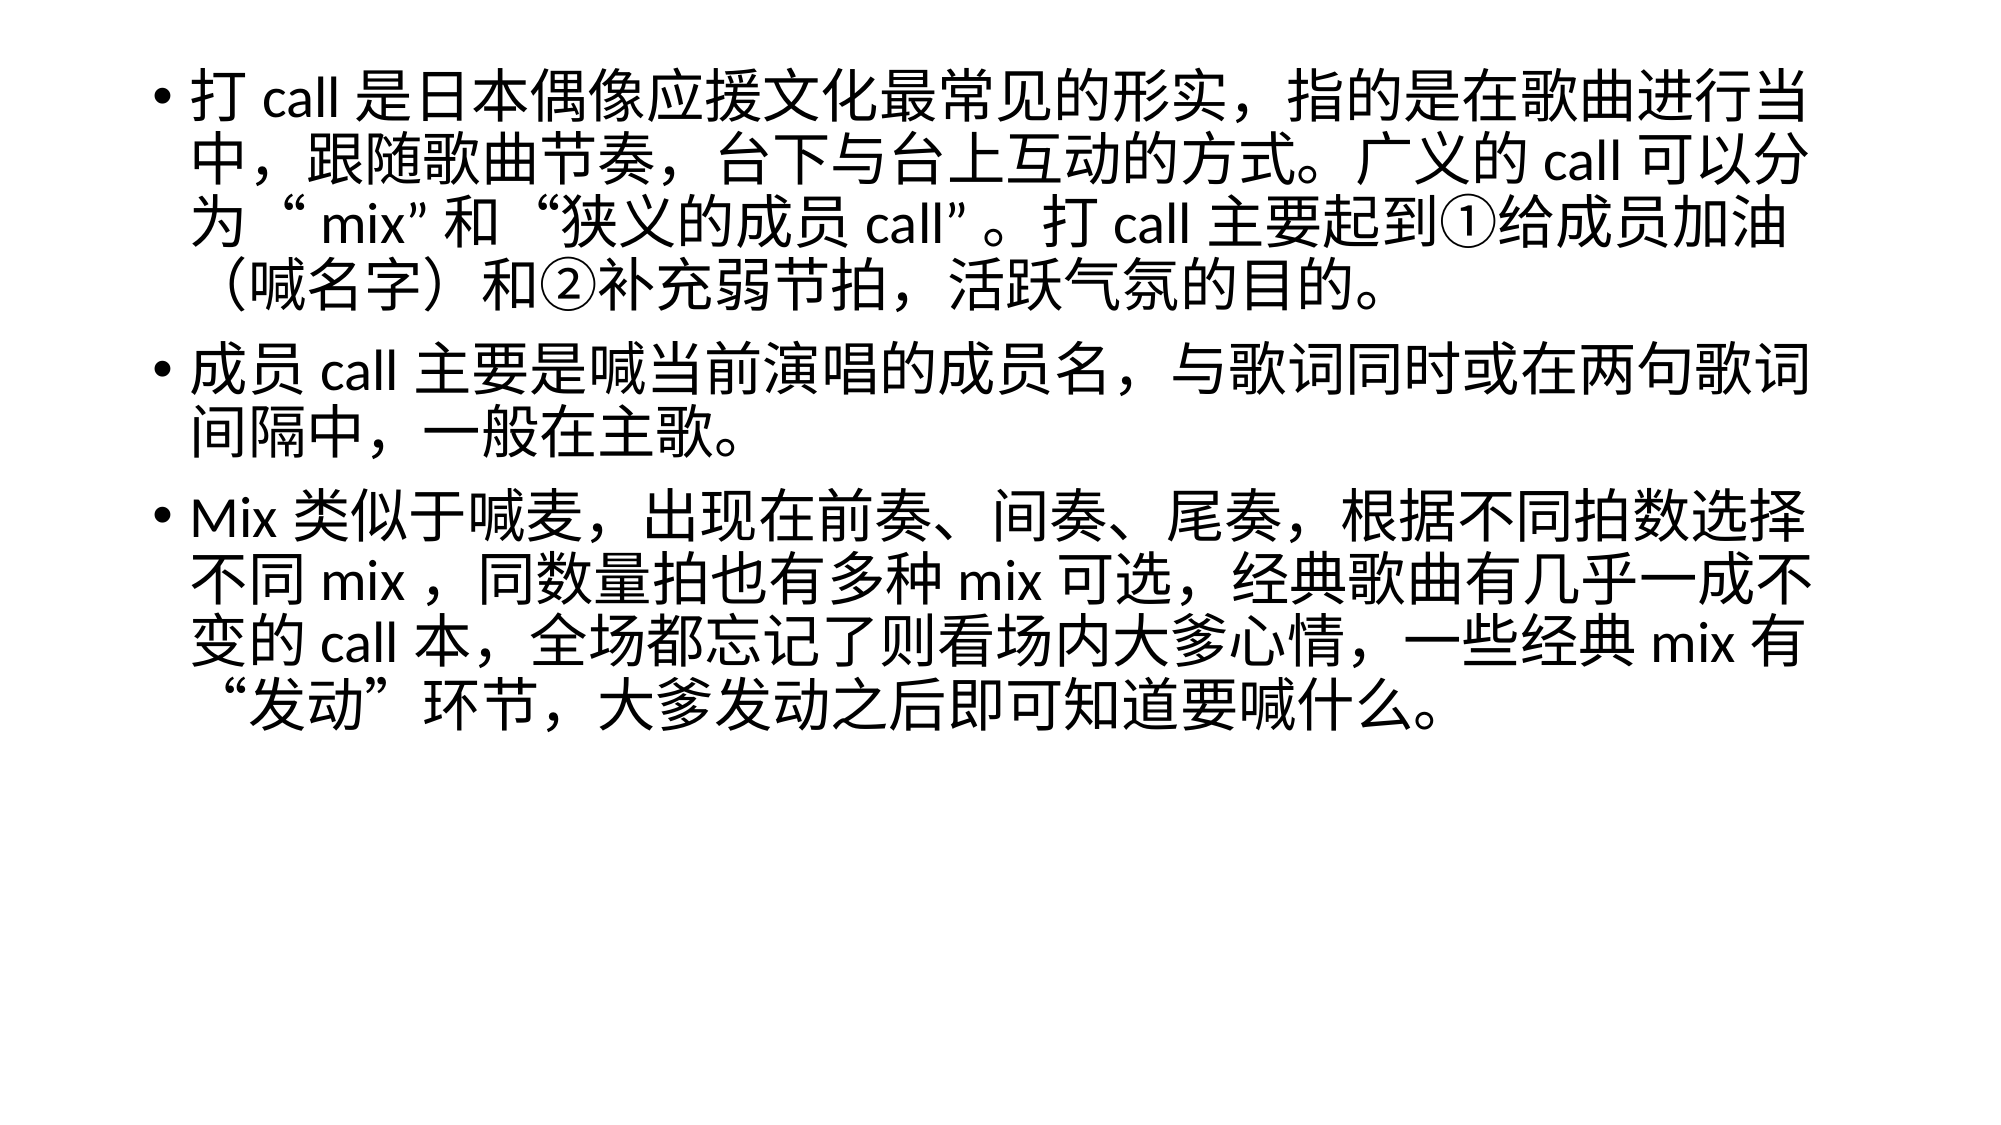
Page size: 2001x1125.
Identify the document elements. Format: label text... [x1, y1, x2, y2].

list 打call是日本偶像应援文化最常见的形实，指的是在歌曲进行当中，跟随歌曲节奏，台下与台上互动的方式。广义的call可以分为“mix”和“狭义的成员call”。打call主要起到①给成员加油（喊名字）和②补充弱节拍，活跃气氛的目的。 成员call主要是喊当前演唱的成员名，与歌词同时或在两句歌词间隔中，一般在主歌。 Mix类似于喊麦，出现在前奏、间奏、尾奏，根据不同拍数选择不同mix，同数量拍也有多种mix可选，经典歌曲有几乎一成不变的call本，全场都忘记了则看场内大爹心情，一些经典mix有“发动”环节，大爹发动之后即可知道要喊什么。 [137, 59, 1863, 774]
